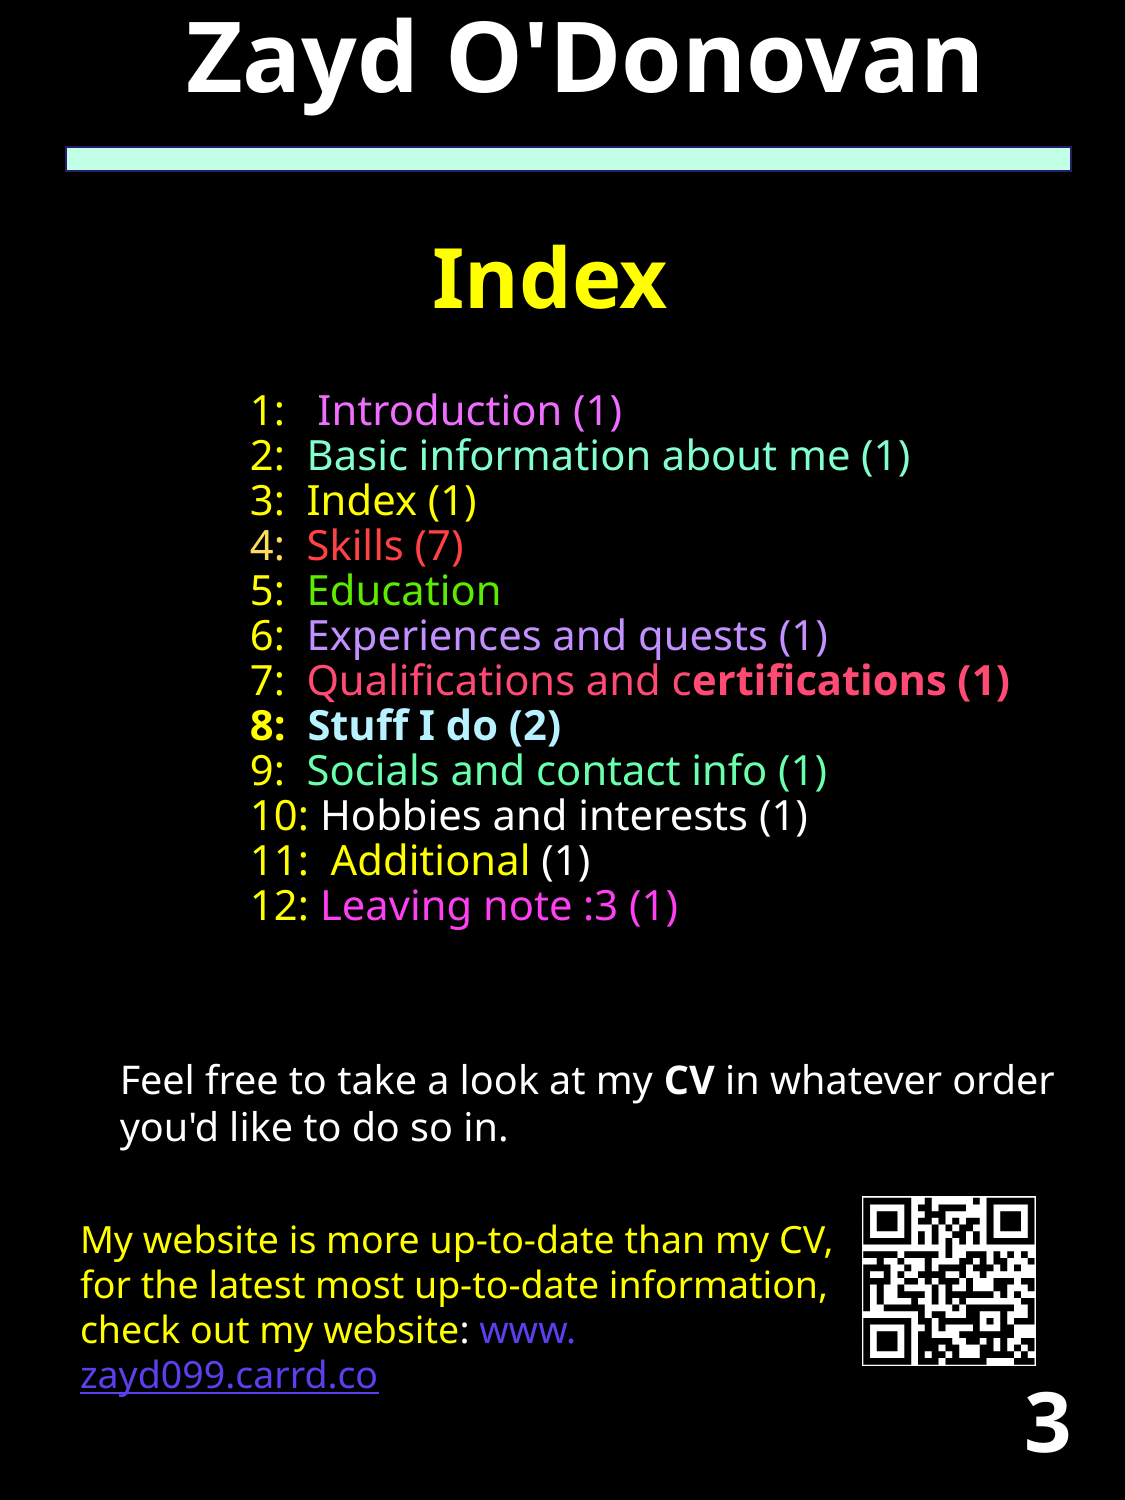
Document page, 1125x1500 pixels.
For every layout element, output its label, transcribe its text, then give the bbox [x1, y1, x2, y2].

picture [862, 1196, 1036, 1366]
text_box My website is more up-to-date than my CV, for the latest most up-to-date information, check out my website: www.zayd099.carrd.co [64, 1208, 863, 1455]
title Zayd O'Donovan [171, 0, 1125, 146]
text_box Feel free to take a look at my CV in whatever order you'd like to do so in. [104, 1047, 1072, 1157]
text_box 3 [563, 1369, 1125, 1483]
text_box 1: Introduction (1) 2: Basic information about me (1) 3: Index (1) 4: Skills (7) 5: Education 6: Experiences and quests (1) 7: Qualifications and certifications (1) 8: Stuff I do (2) 9: Socials and contact info (1) 10: Hobbies and interests (1) 11: Additional (1) 12: Leaving note :3 (1) [234, 375, 1036, 943]
text_box [65, 146, 1072, 172]
text_box Index [65, 225, 1035, 339]
